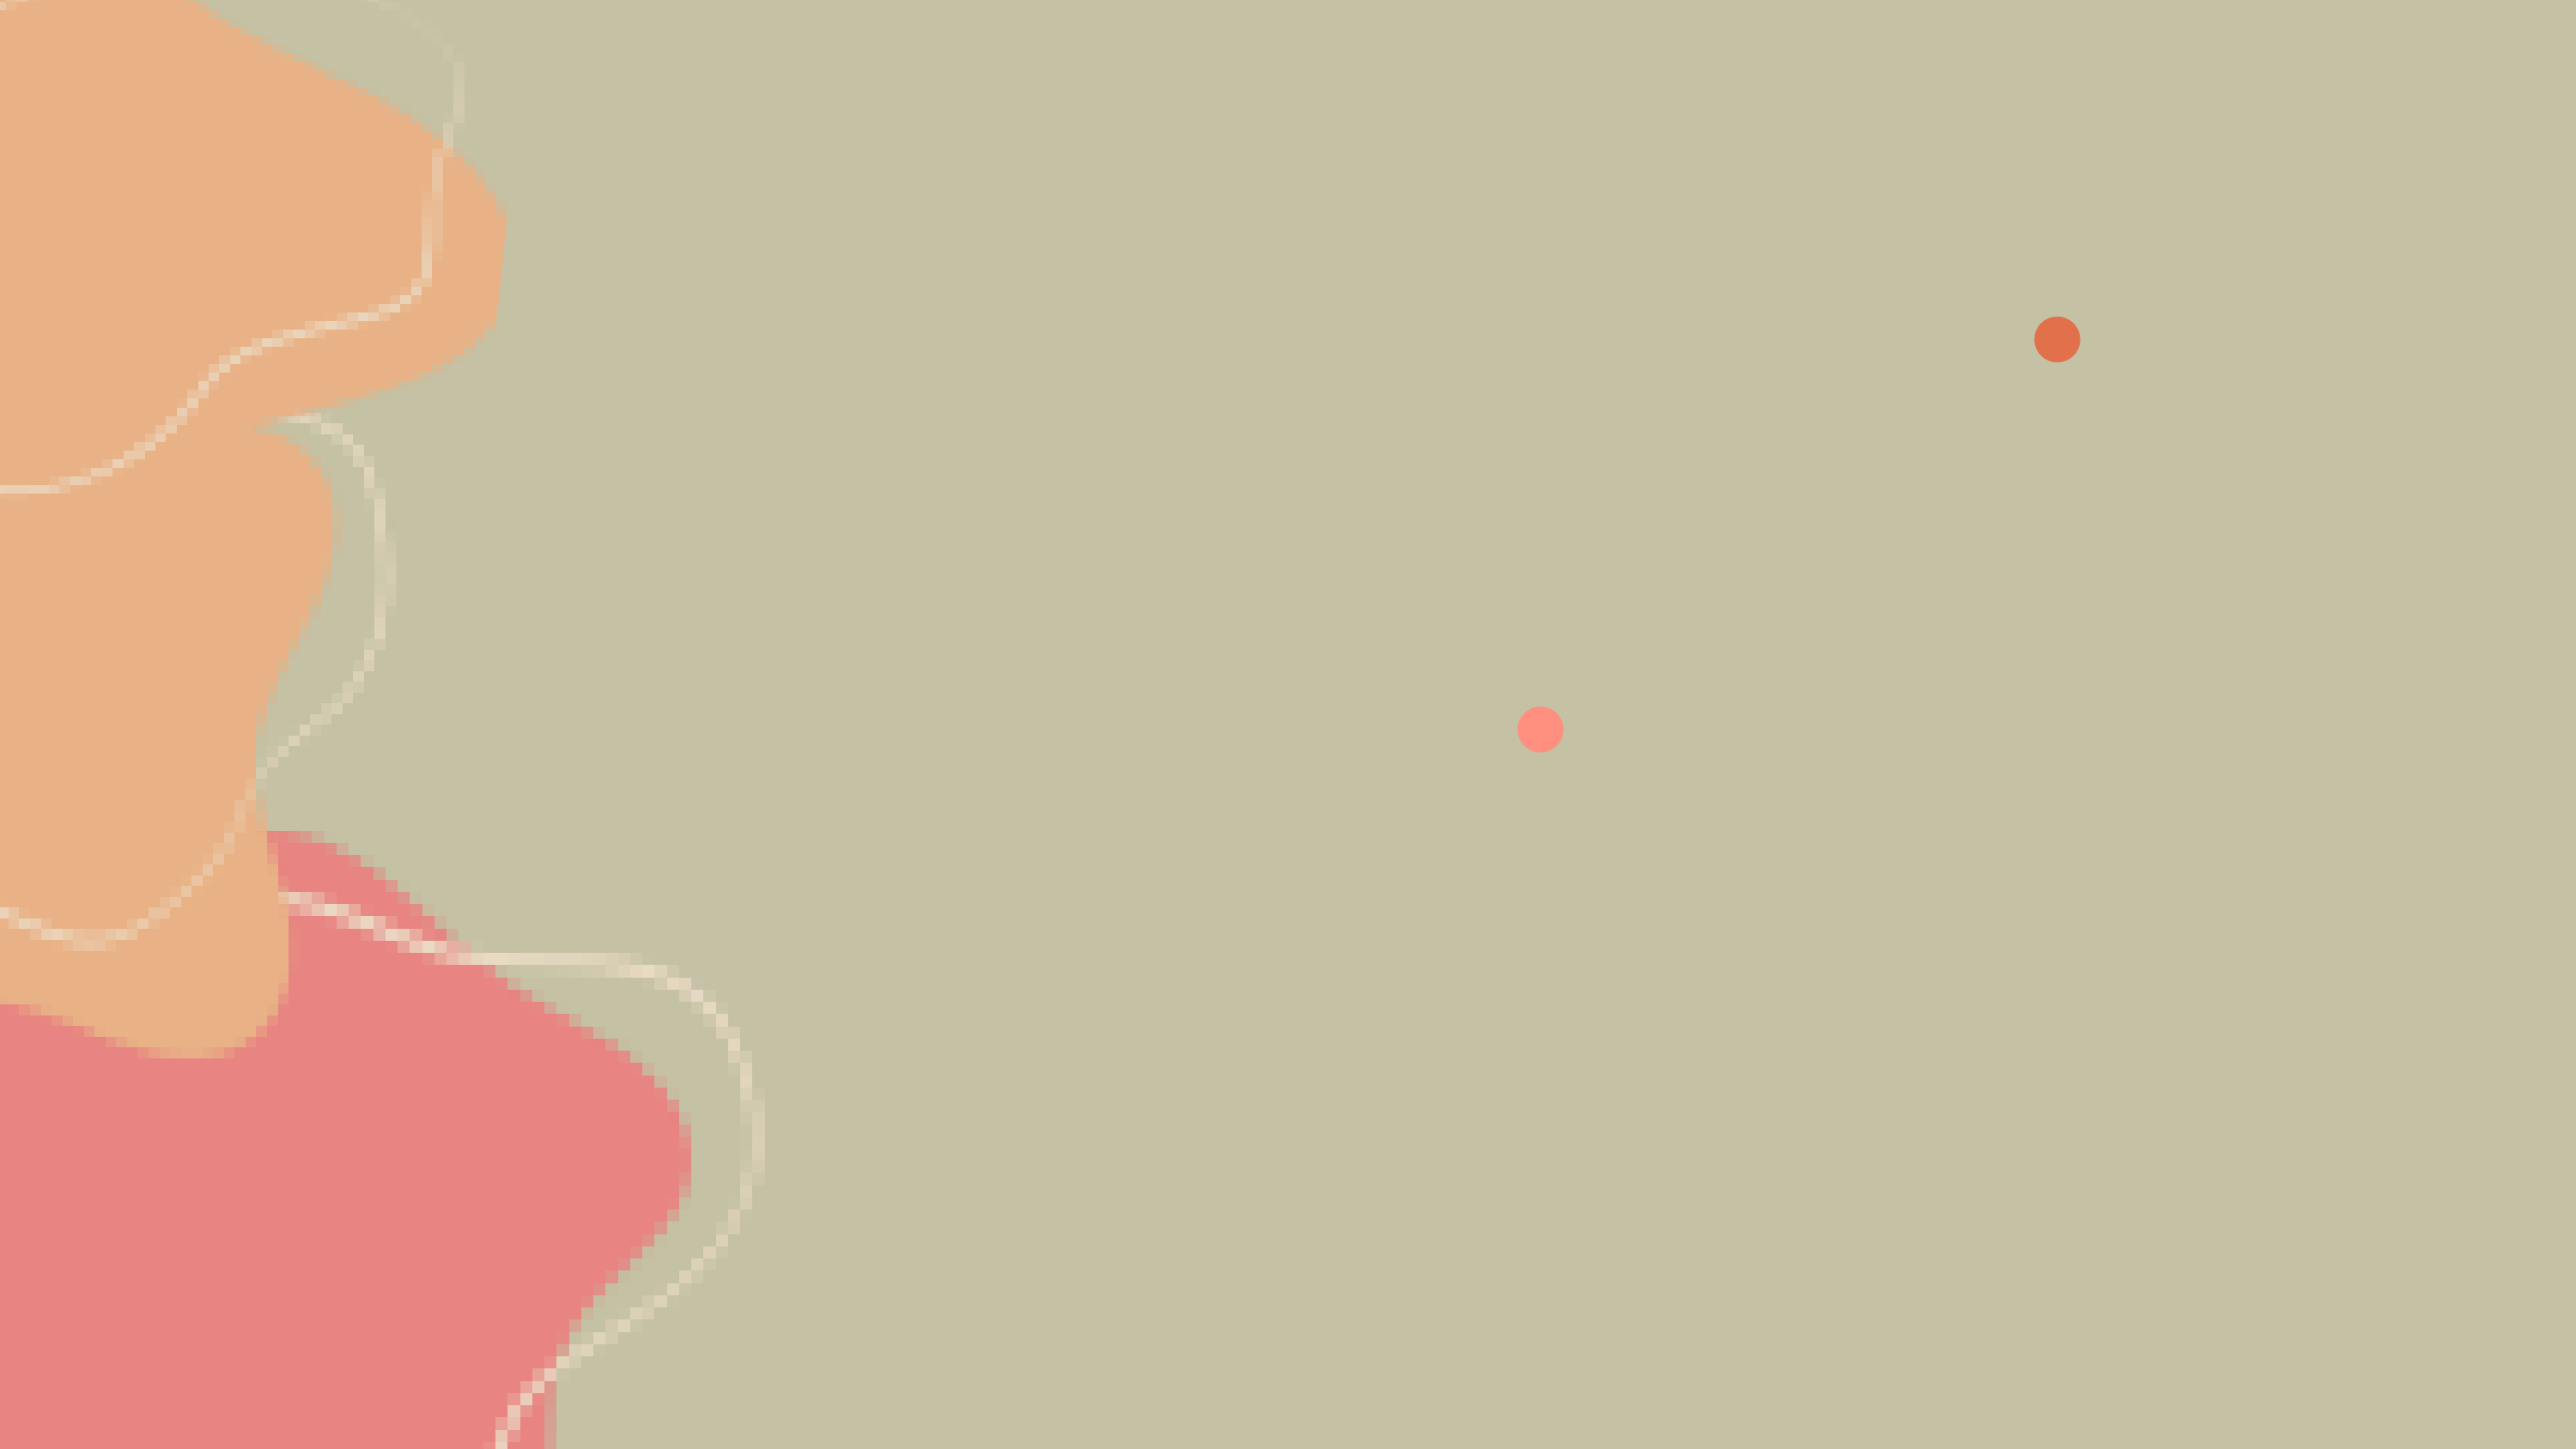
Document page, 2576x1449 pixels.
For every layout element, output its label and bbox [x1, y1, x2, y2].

text_box [0, 0, 530, 546]
text_box [0, 499, 397, 1091]
text_box [1517, 706, 1564, 753]
text_box [2033, 316, 2081, 363]
text_box [0, 819, 766, 1449]
